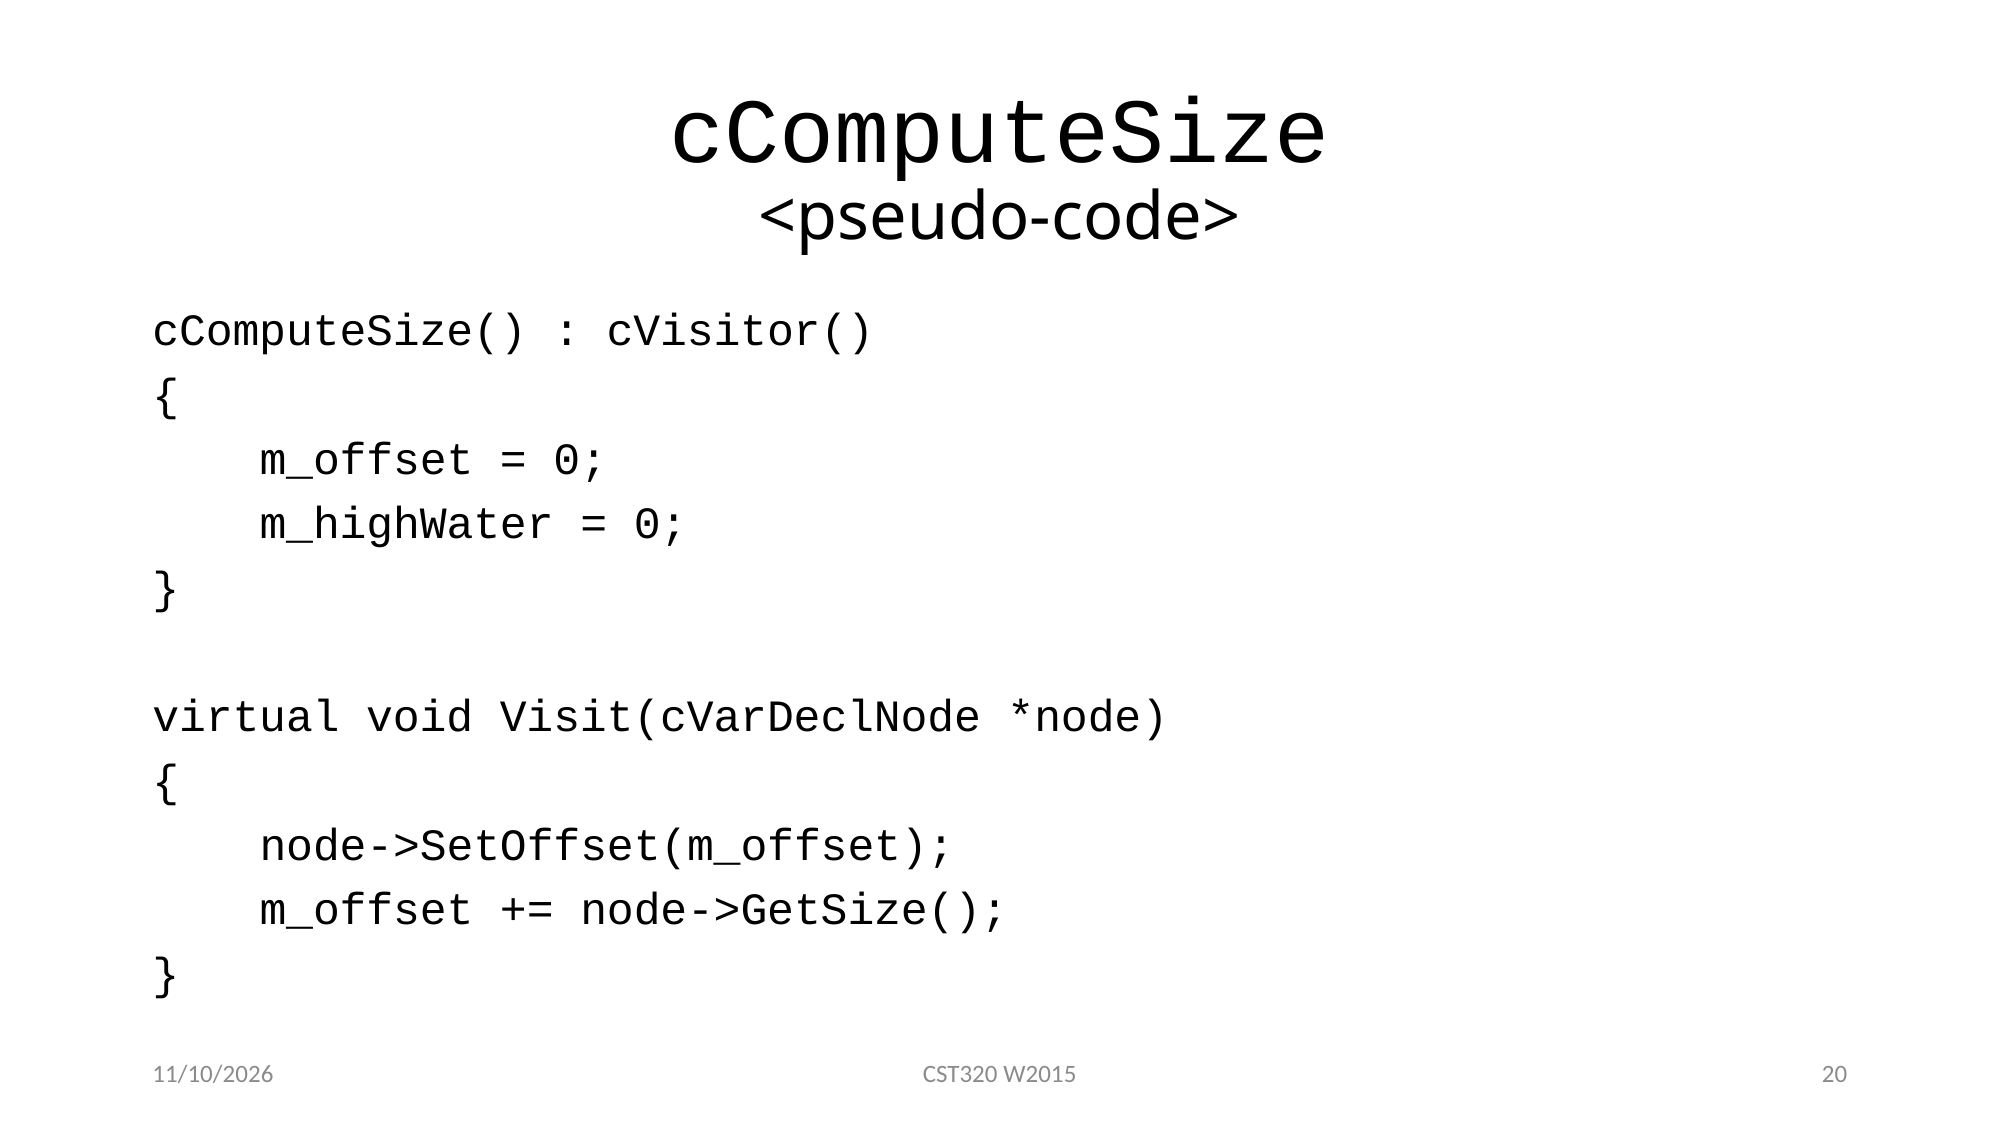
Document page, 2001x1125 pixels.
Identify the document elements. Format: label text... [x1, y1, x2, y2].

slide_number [137, 1042, 588, 1103]
footer CST320 W2015 [662, 1042, 1338, 1103]
list cComputeSize() : cVisitor() { m_offset = 0; m_highWater = 0; } virtual void Visit(cVarDeclNode *node) { node->SetOffset(m_offset); m_offset += node->GetSize(); } [137, 299, 1863, 1014]
title cComputeSize <pseudo-code> [137, 59, 1863, 278]
slide_number 20 [1412, 1042, 1863, 1103]
